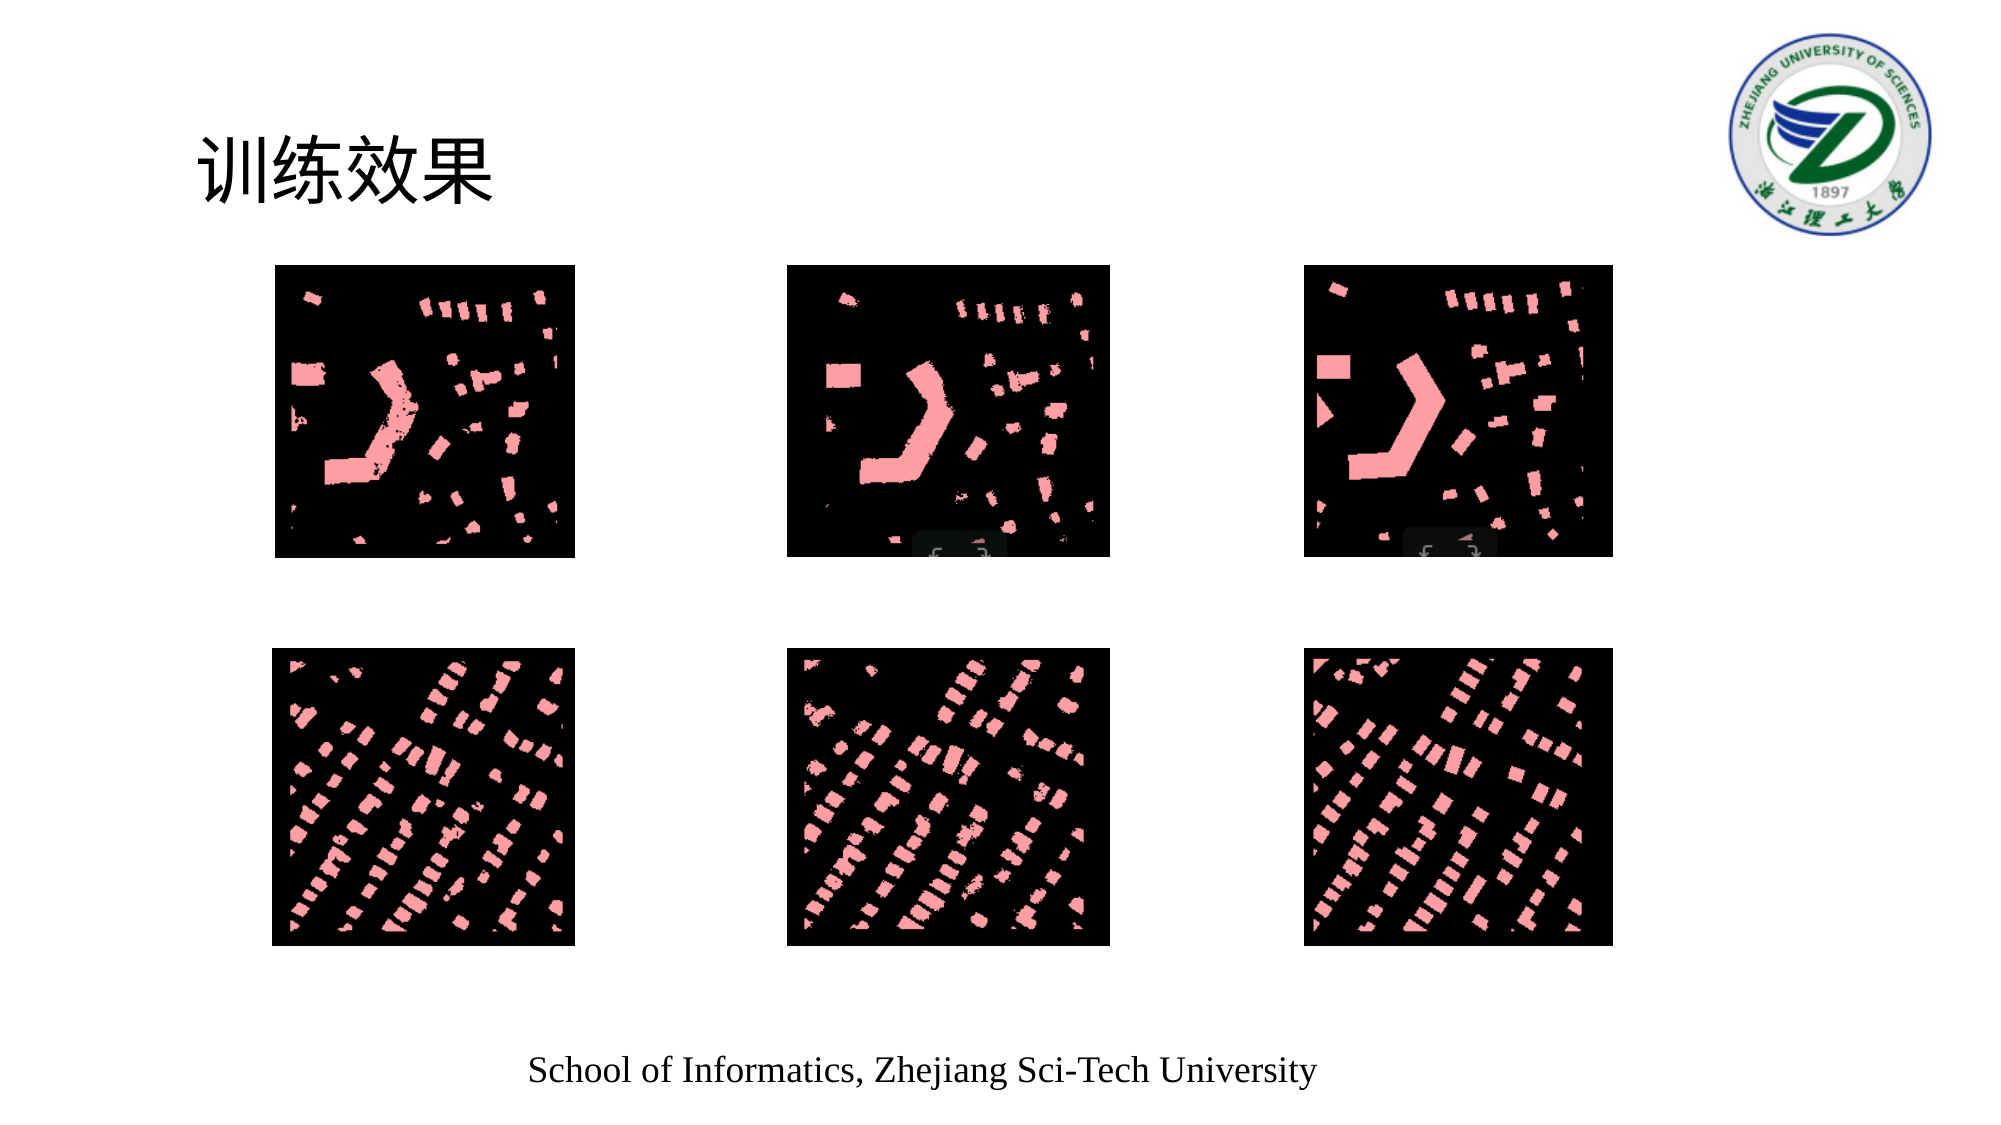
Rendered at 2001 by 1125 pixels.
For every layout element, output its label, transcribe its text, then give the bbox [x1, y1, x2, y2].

text_box School of Informatics, Zhejiang Sci-Tech University [512, 1037, 1334, 1097]
picture [272, 648, 575, 946]
picture [787, 648, 1110, 946]
picture [1304, 648, 1613, 946]
picture [787, 265, 1110, 558]
picture [1705, 15, 1949, 245]
title 训练效果 [137, 59, 1863, 278]
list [1304, 265, 1613, 557]
picture [274, 265, 575, 558]
